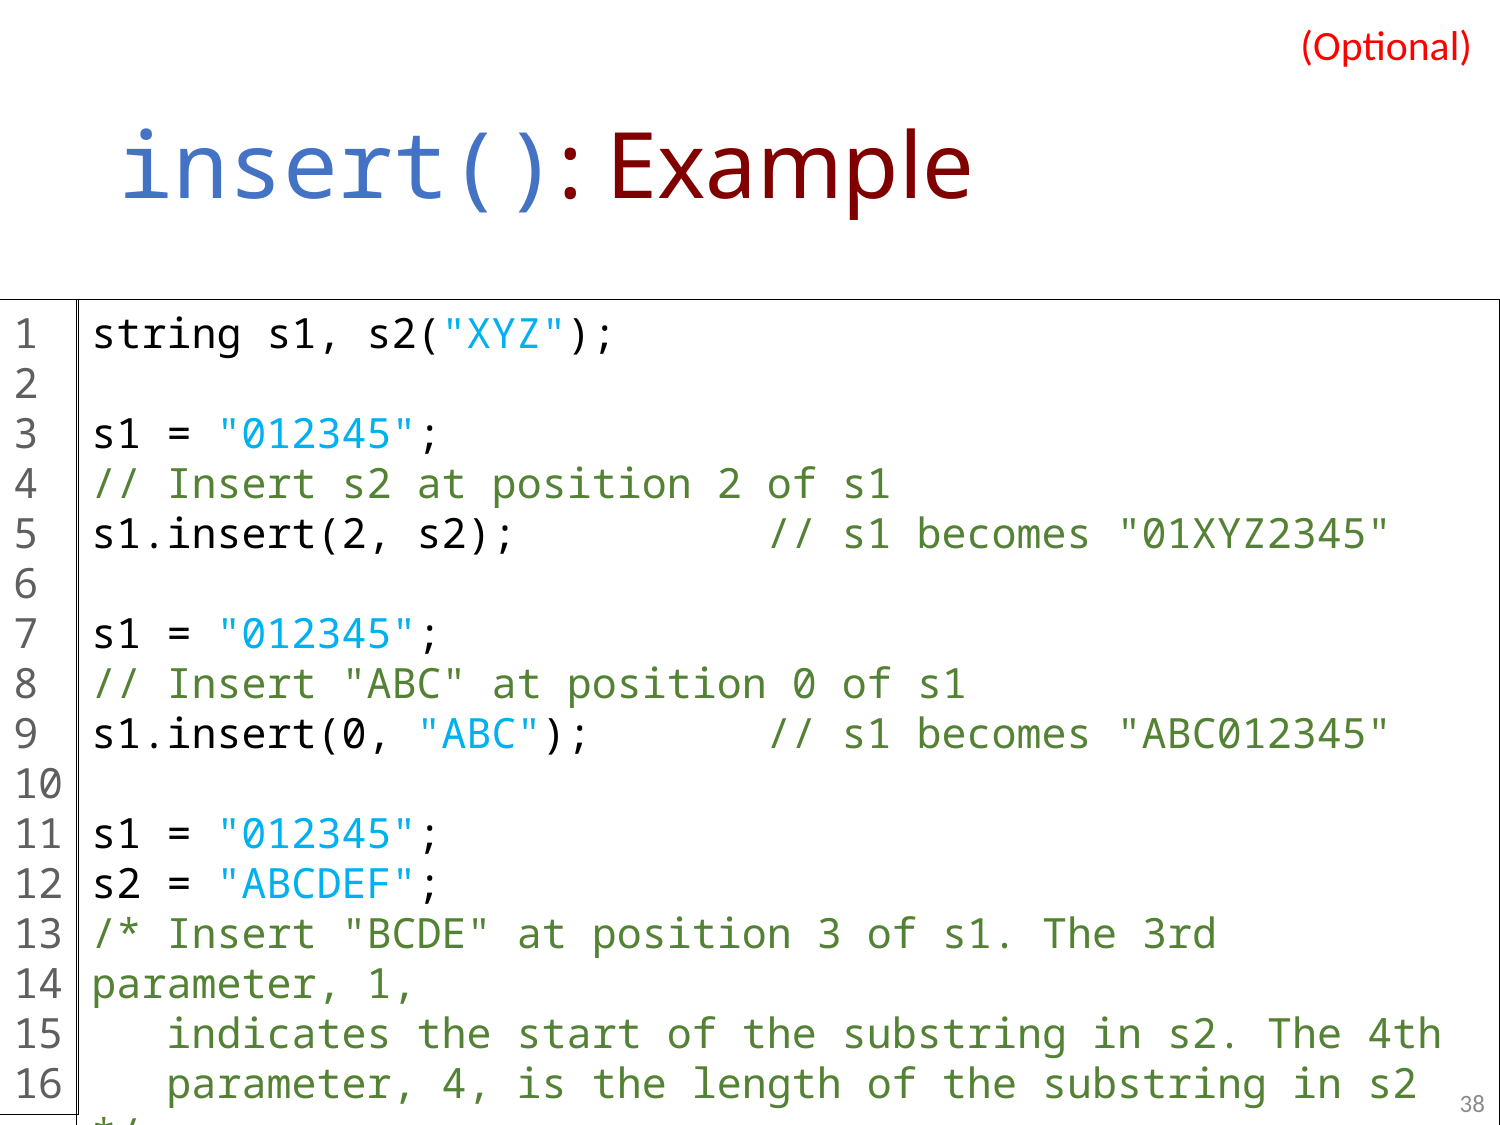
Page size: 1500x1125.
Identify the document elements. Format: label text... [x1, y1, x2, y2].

text_box (Optional) [1285, 11, 1488, 77]
text_box string s1, s2("XYZ"); s1 = "012345"; // Insert s2 at position 2 of s1 s1.insert(2, s2); // s1 becomes "01XYZ2345" s1 = "012345"; // Insert "ABC" at position 0 of s1 s1.insert(0, "ABC"); // s1 becomes "ABC012345" s1 = "012345"; s2 = "ABCDEF"; /* Insert "BCDE" at position 3 of s1. The 3rd parameter, 1, indicates the start of the substring in s2. The 4th parameter, 4, is the length of the substring in s2 */ s1.insert(3, s2, 1, 4); // s1 becomes "012BCDE345" [76, 299, 1500, 1125]
title insert(): Example [103, 59, 1397, 278]
text_box 1 2 3 4 5 6 7 8 9 10 11 12 13 14 15 16 [0, 299, 79, 1115]
